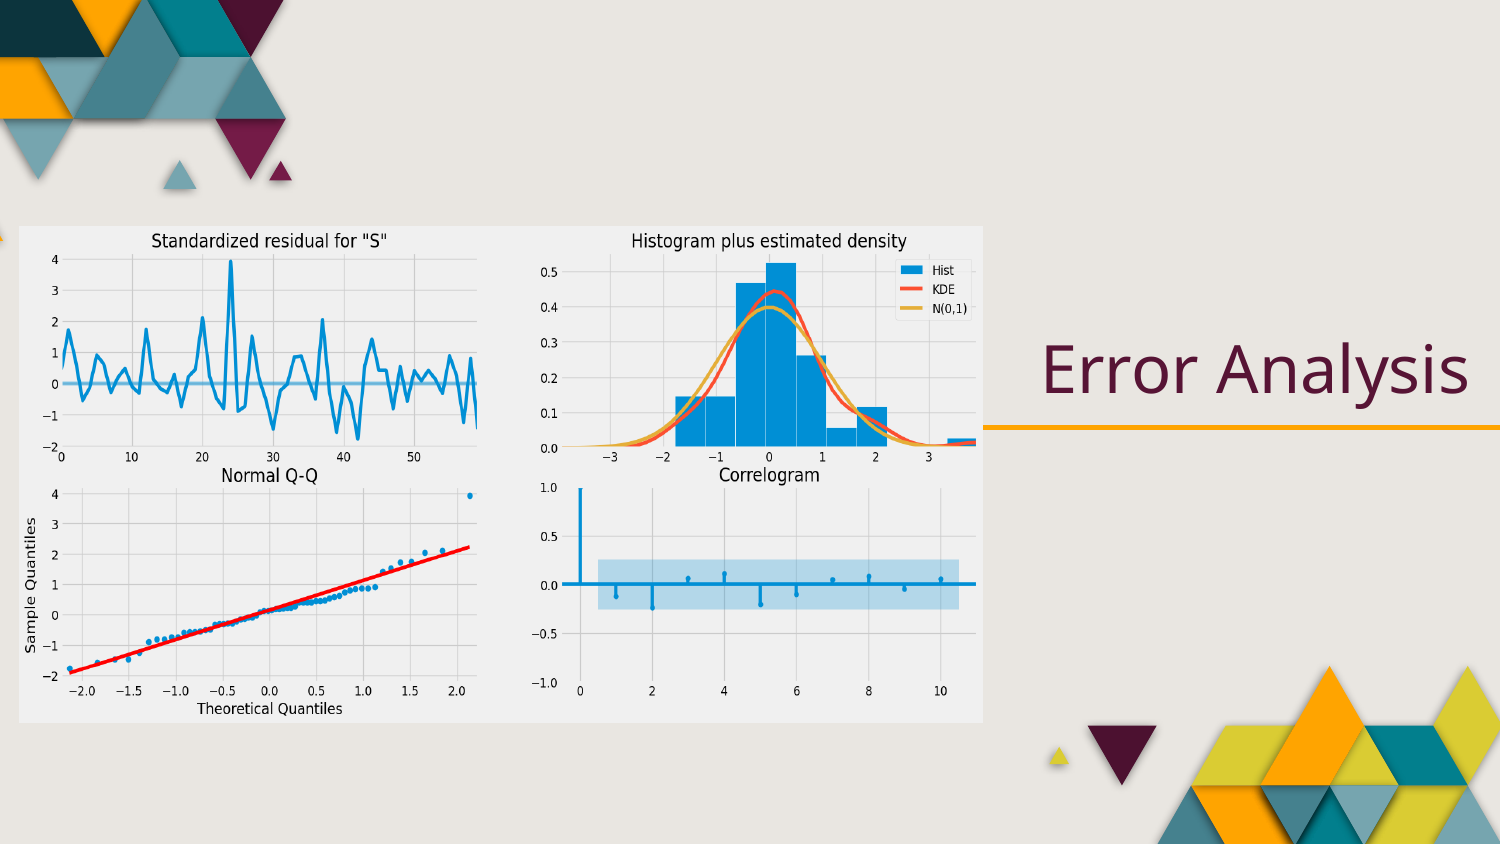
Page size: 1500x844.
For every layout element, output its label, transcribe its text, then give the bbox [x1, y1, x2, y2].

title Error Analysis [779, 223, 1486, 422]
picture [19, 226, 983, 723]
